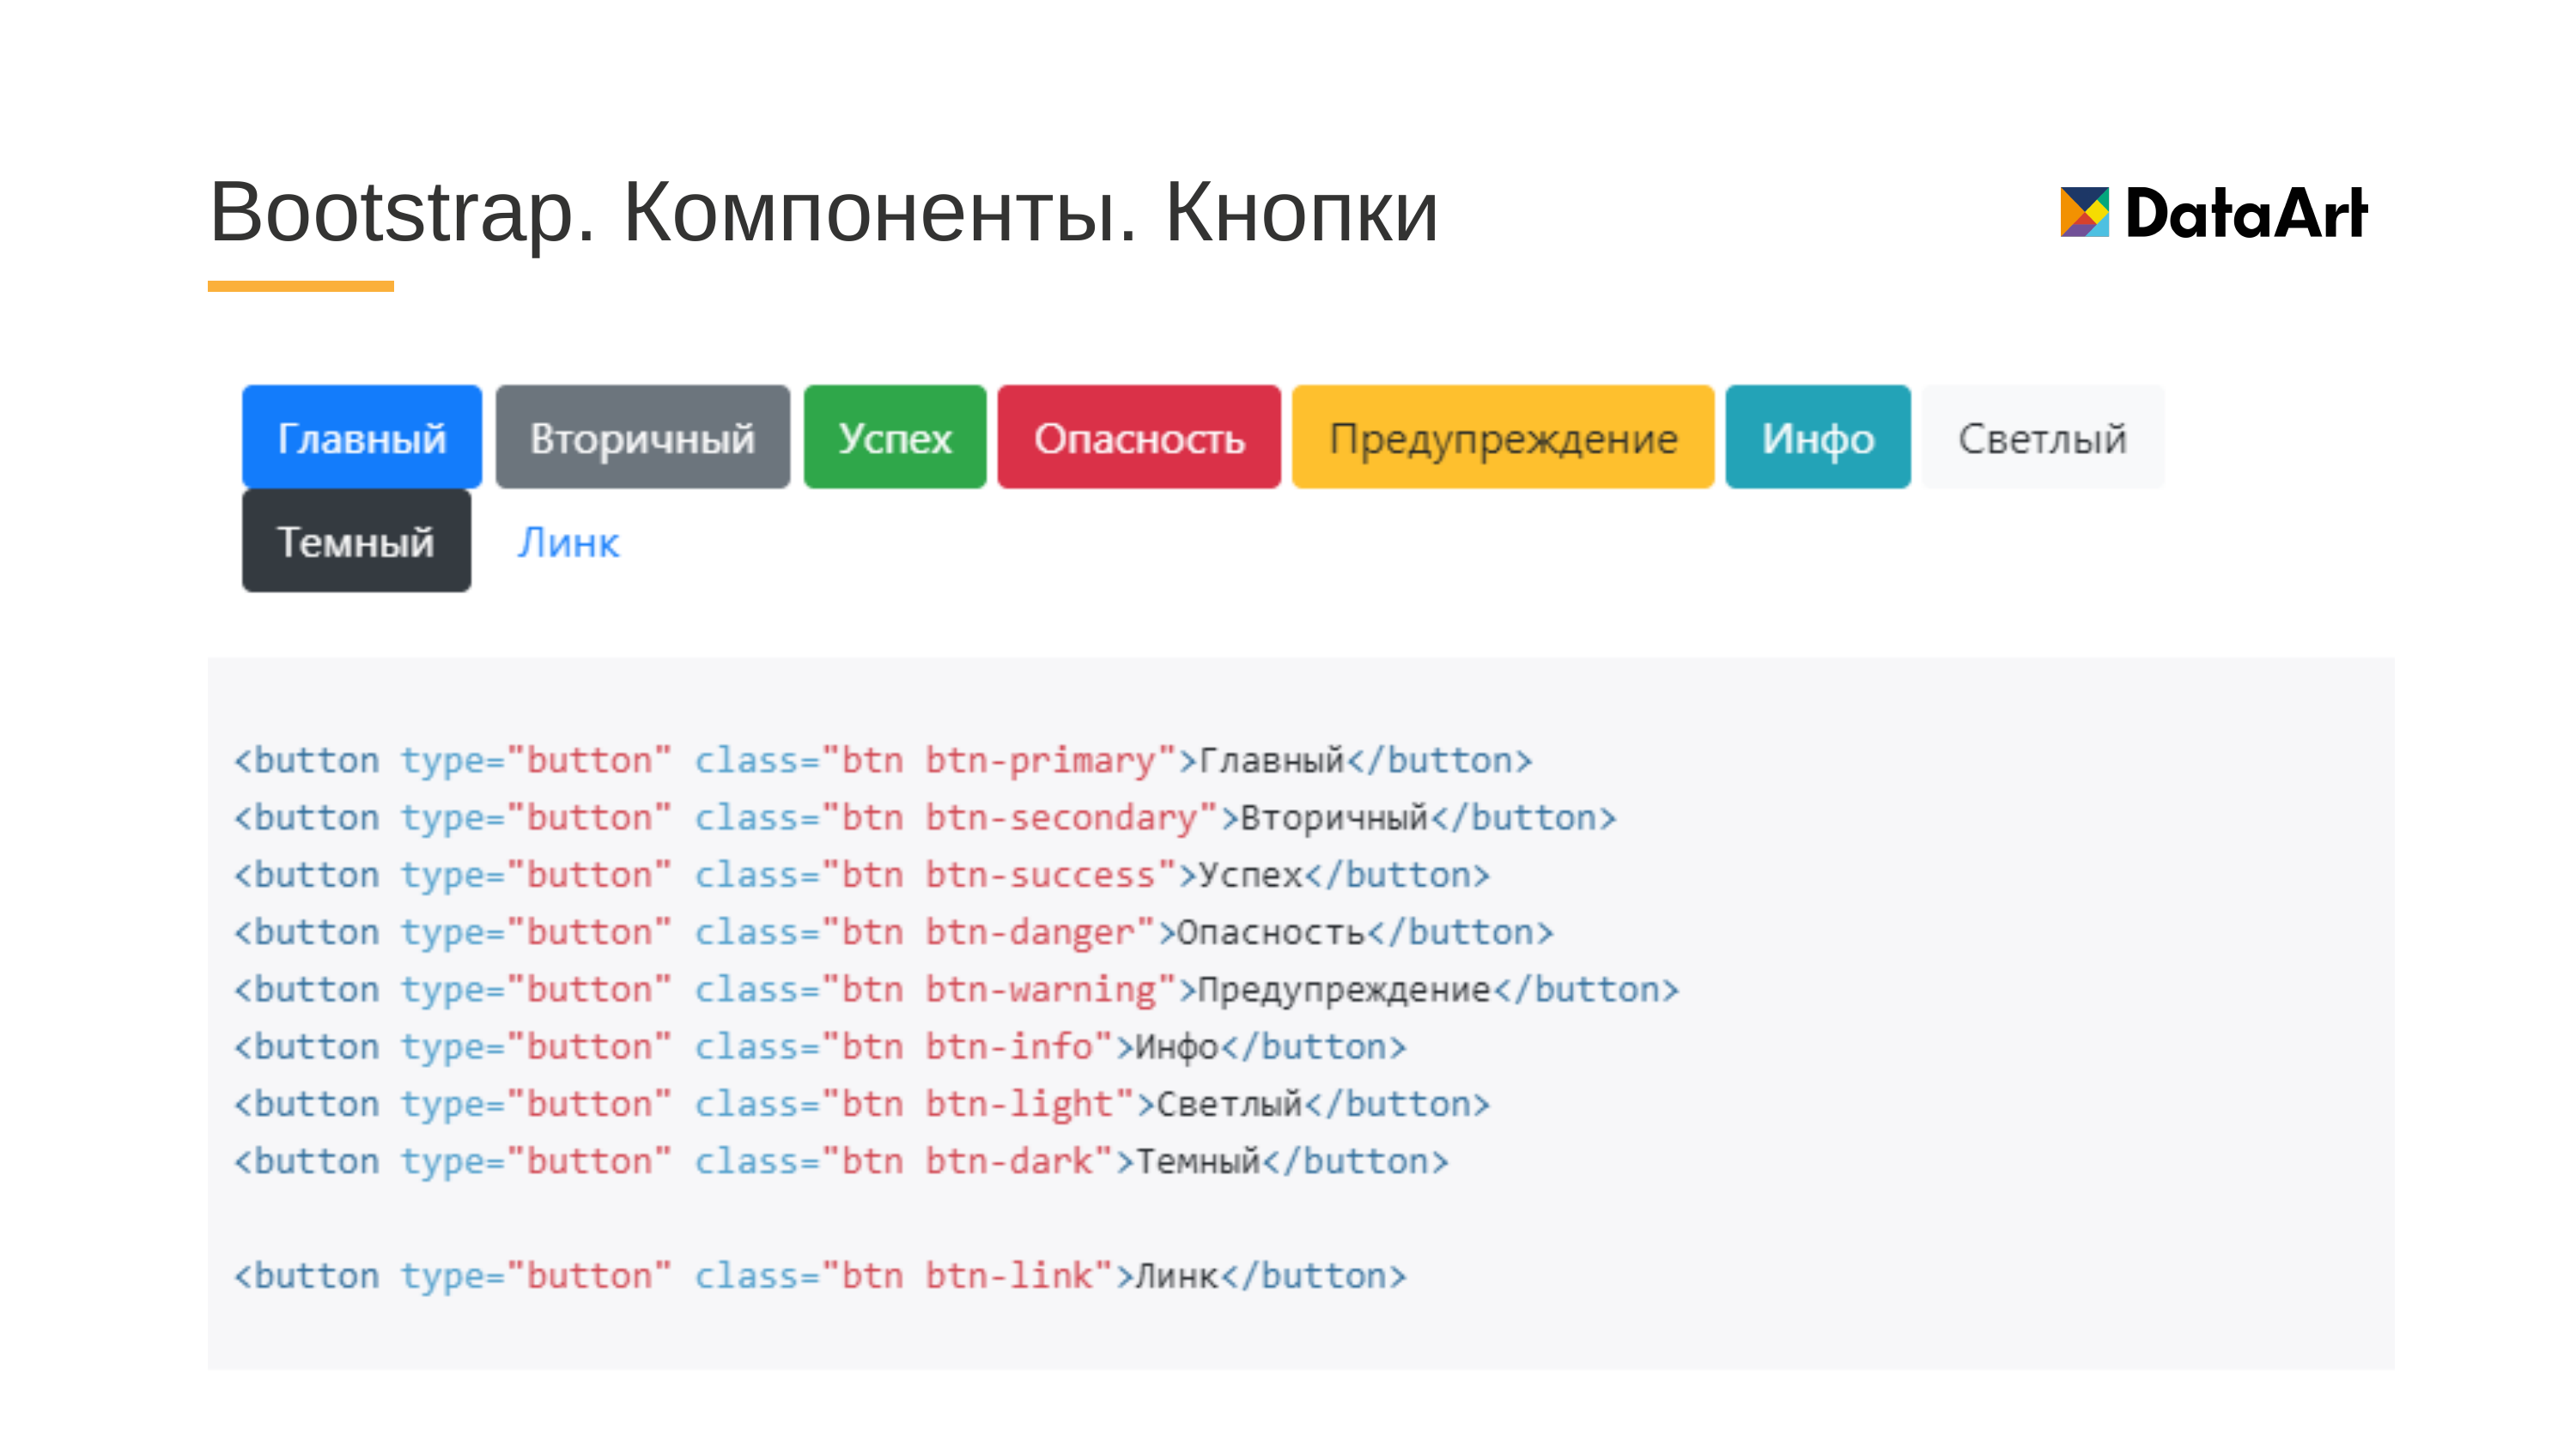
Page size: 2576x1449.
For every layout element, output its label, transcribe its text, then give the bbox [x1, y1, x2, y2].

picture [208, 282, 394, 292]
picture [2061, 187, 2368, 238]
picture [207, 330, 2395, 1376]
title Bootstrap. Компоненты. Кнопки [207, 161, 1877, 282]
